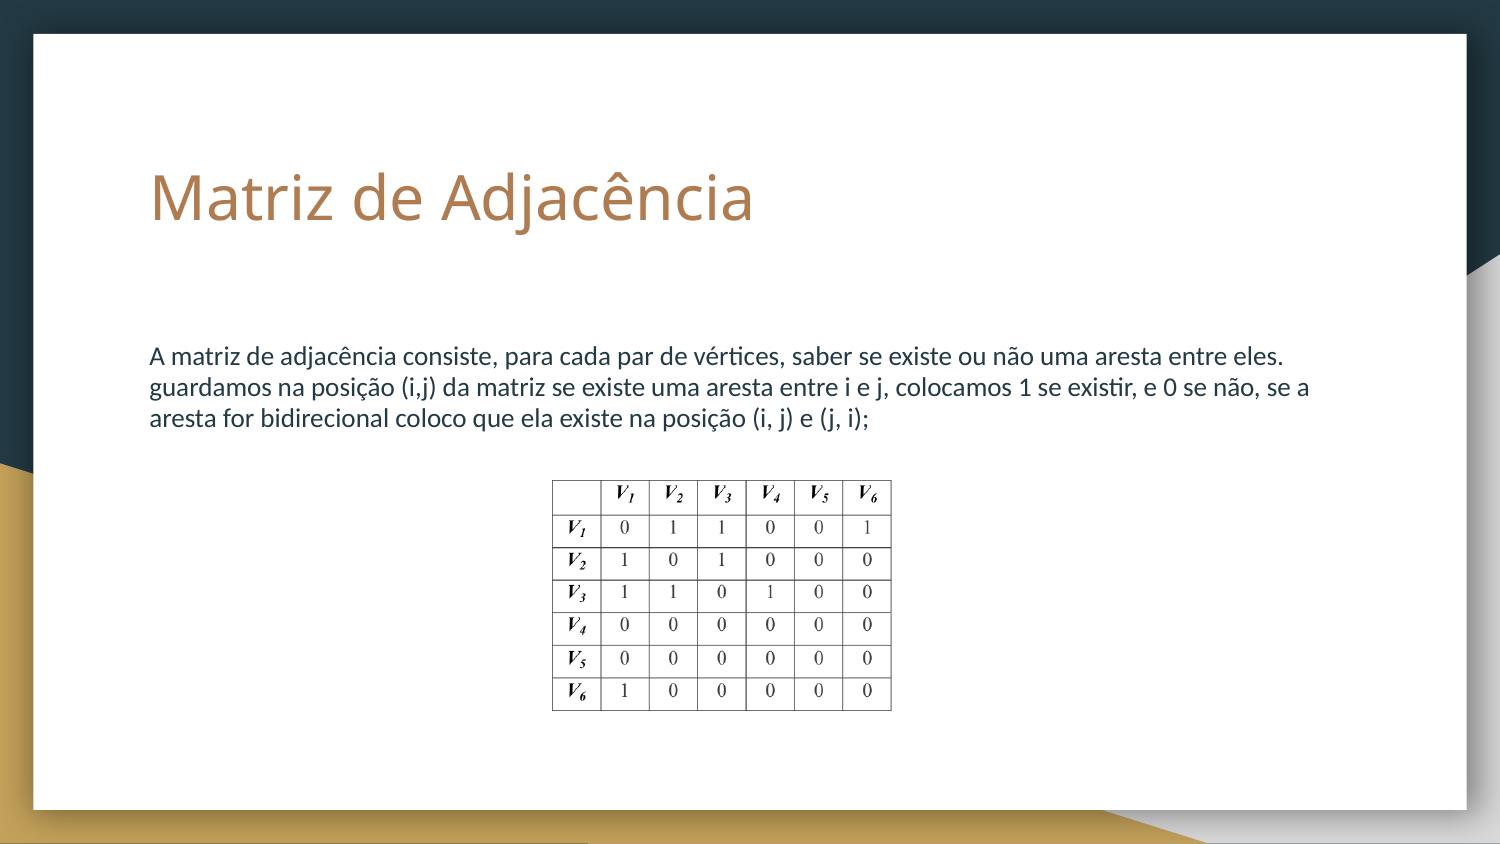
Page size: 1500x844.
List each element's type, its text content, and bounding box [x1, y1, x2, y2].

list A matriz de adjacência consiste, para cada par de vértices, saber se existe ou não uma aresta entre eles. guardamos na posição (i,j) da matriz se existe uma aresta entre i e j, colocamos 1 se existir, e 0 se não, se a aresta for bidirecional coloco que ela existe na posição (i, j) e (j, i); [134, 326, 1366, 729]
picture [551, 479, 892, 712]
title Matriz de Adjacência [134, 138, 1366, 296]
